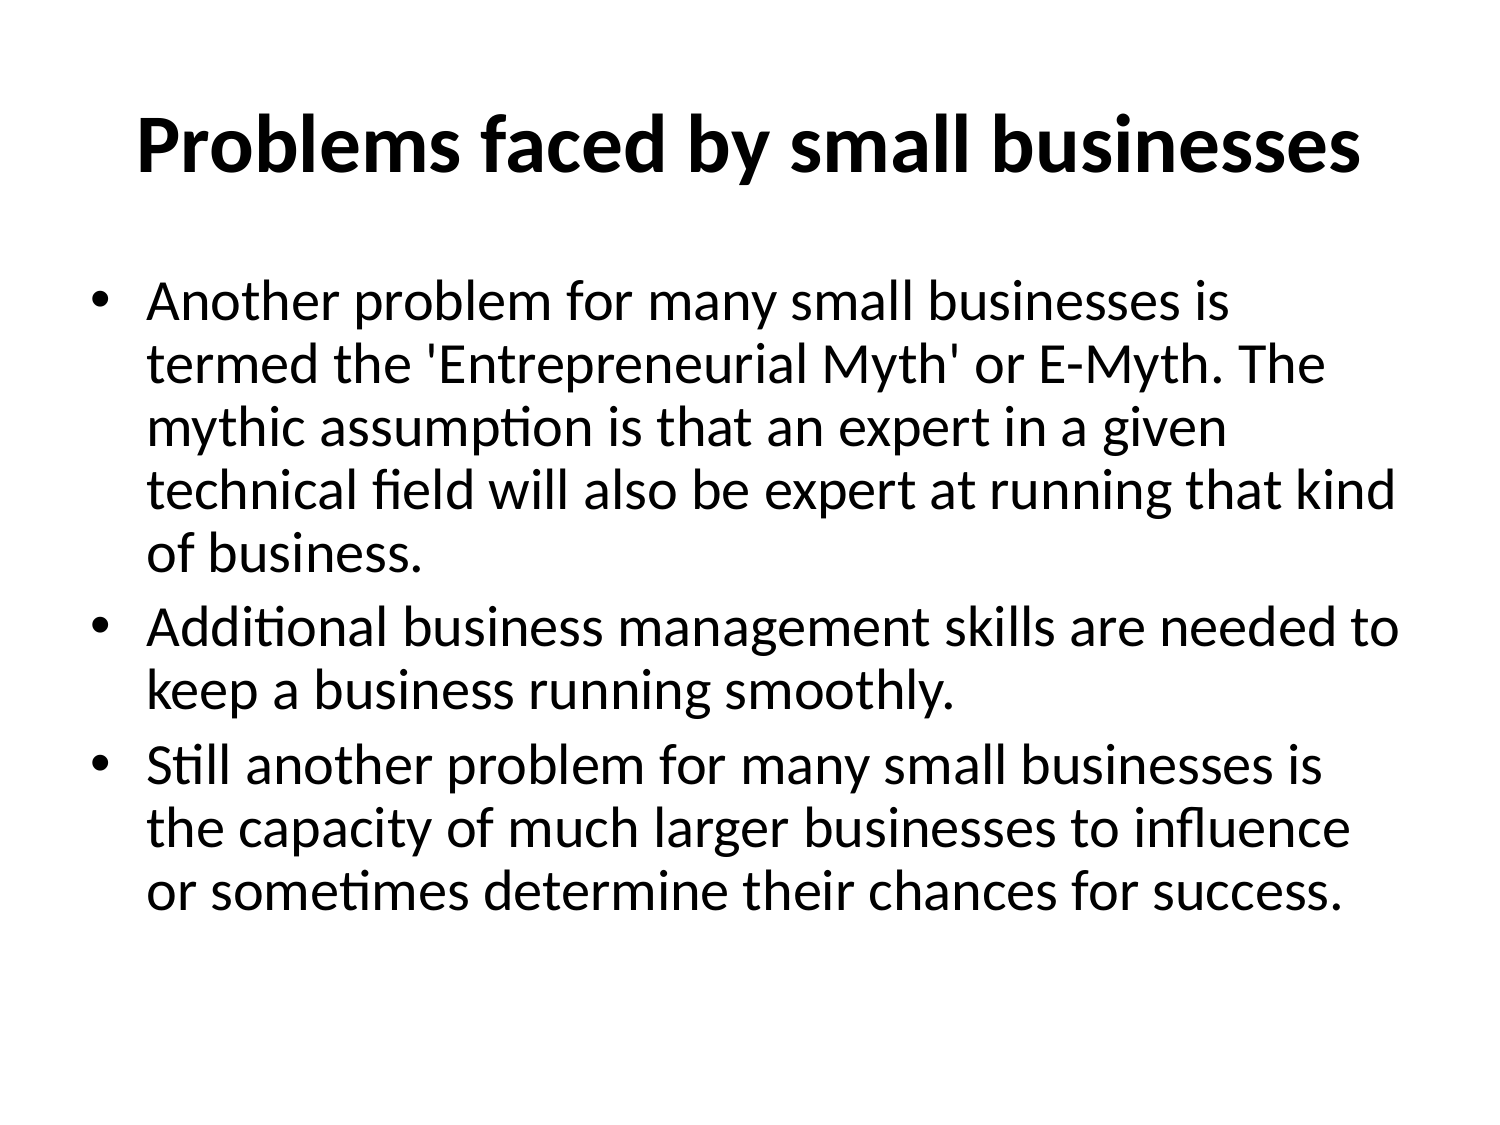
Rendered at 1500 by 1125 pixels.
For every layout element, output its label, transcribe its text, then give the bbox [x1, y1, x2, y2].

list Another problem for many small businesses is termed the 'Entrepreneurial Myth' or E-Myth. The mythic assumption is that an expert in a given technical field will also be expert at running that kind of business. Additional business management skills are needed to keep a business running smoothly. Still another problem for many small businesses is the capacity of much larger businesses to influence or sometimes determine their chances for success. [75, 262, 1425, 1005]
title Problems faced by small businesses [75, 45, 1425, 233]
